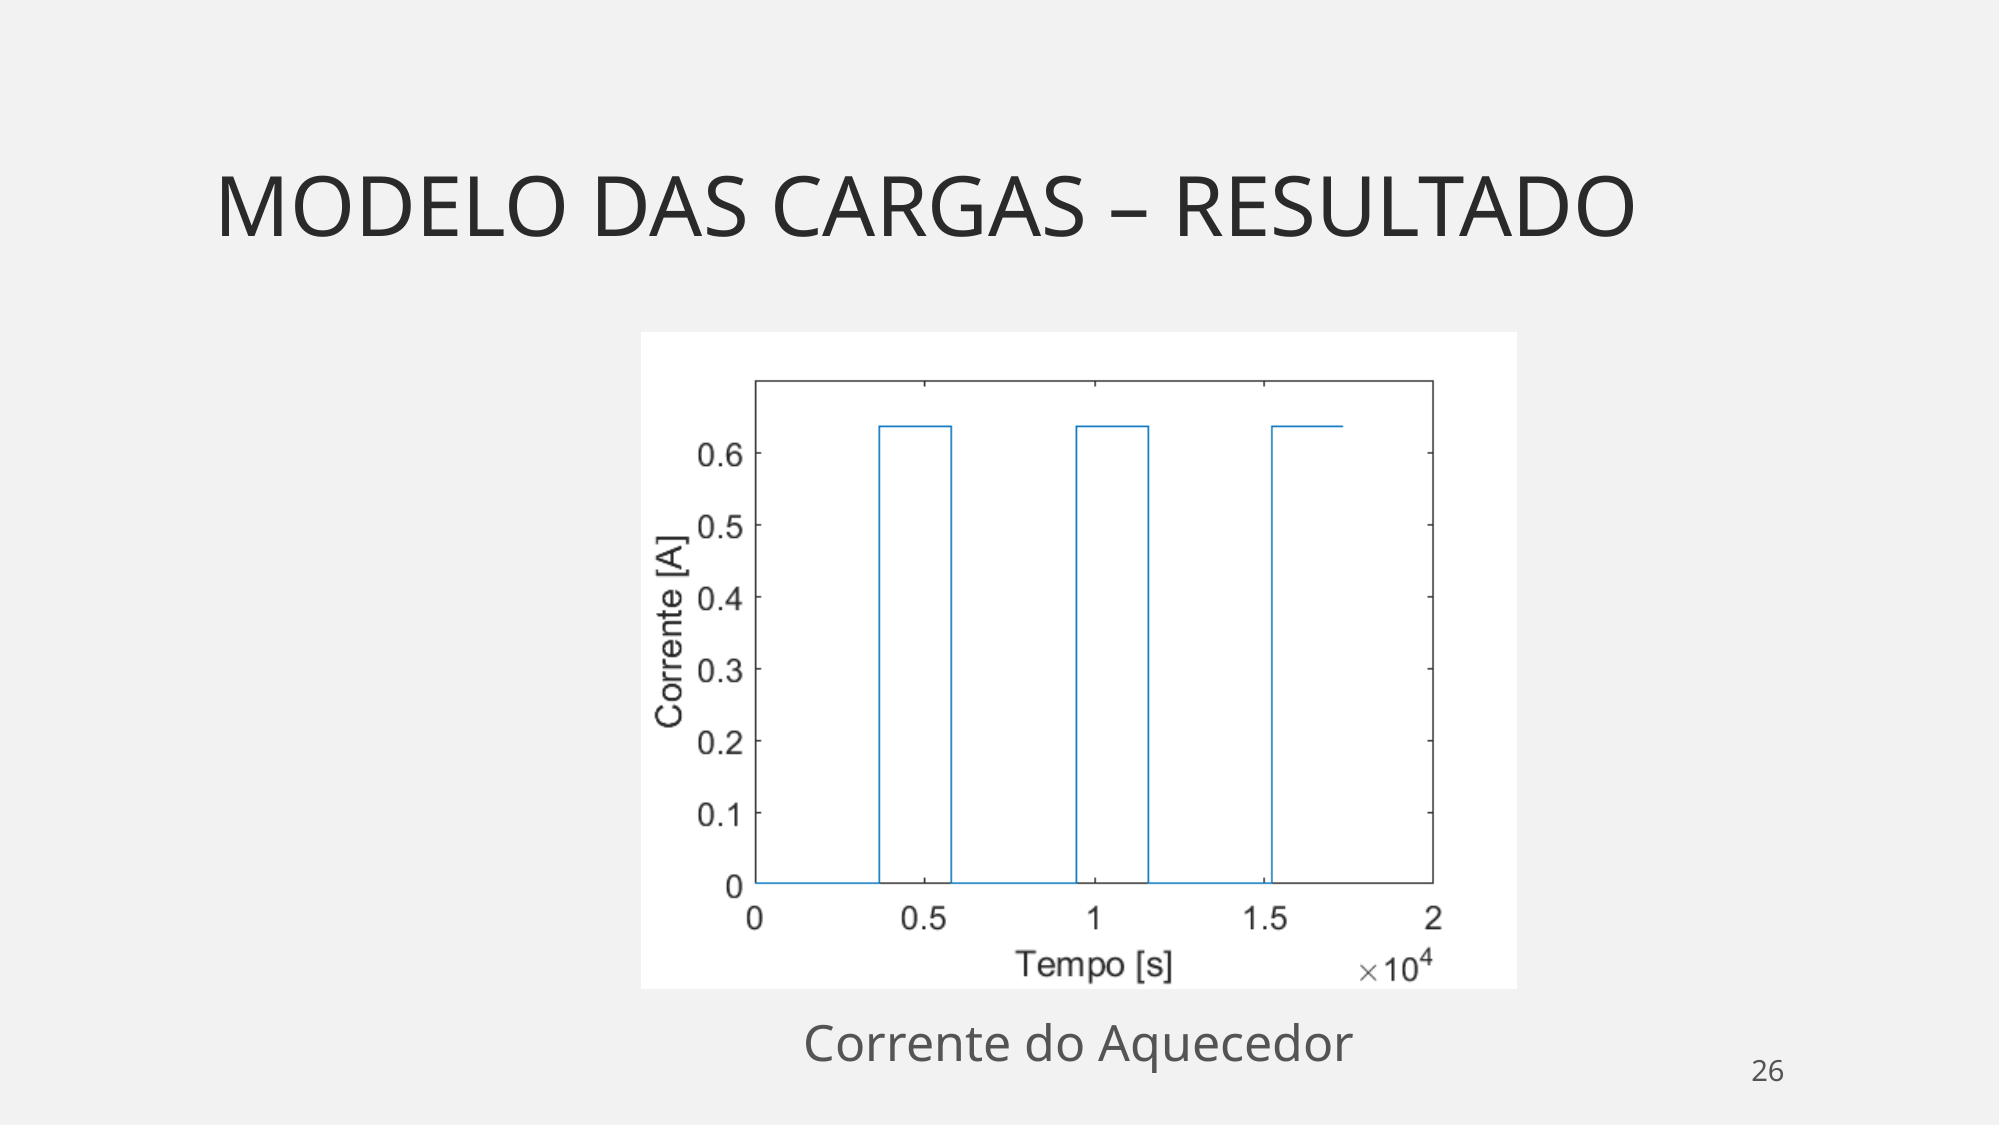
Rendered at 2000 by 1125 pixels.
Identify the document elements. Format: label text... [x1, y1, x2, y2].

text_box Corrente do Aquecedor [641, 1011, 1517, 1081]
title Modelo das cargas – resultado [199, 45, 1800, 263]
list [641, 332, 1517, 989]
slide_number 26 [1612, 1057, 1800, 1088]
